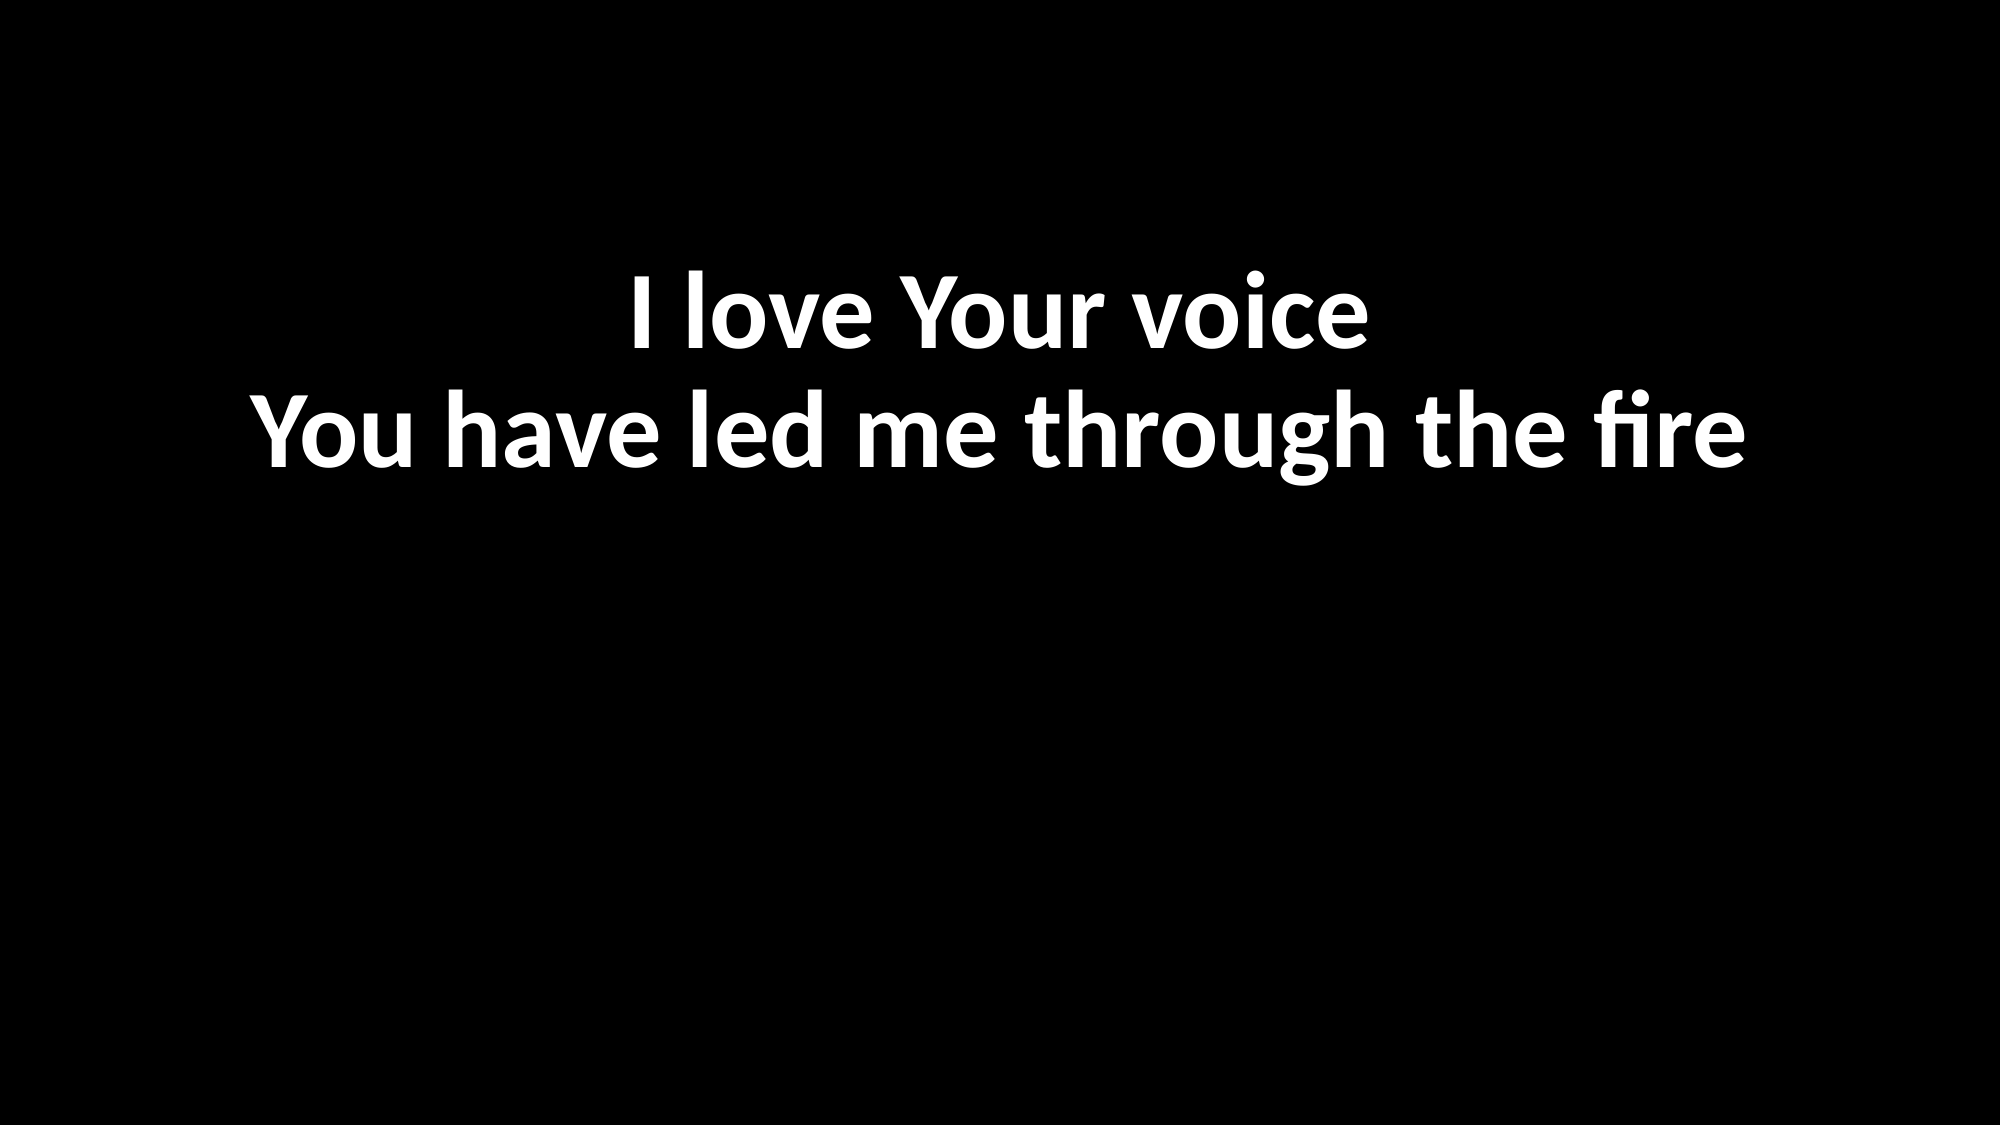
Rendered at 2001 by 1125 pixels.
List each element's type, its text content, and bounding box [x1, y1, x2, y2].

list I love Your voice You have led me through the fire [0, 109, 2000, 500]
